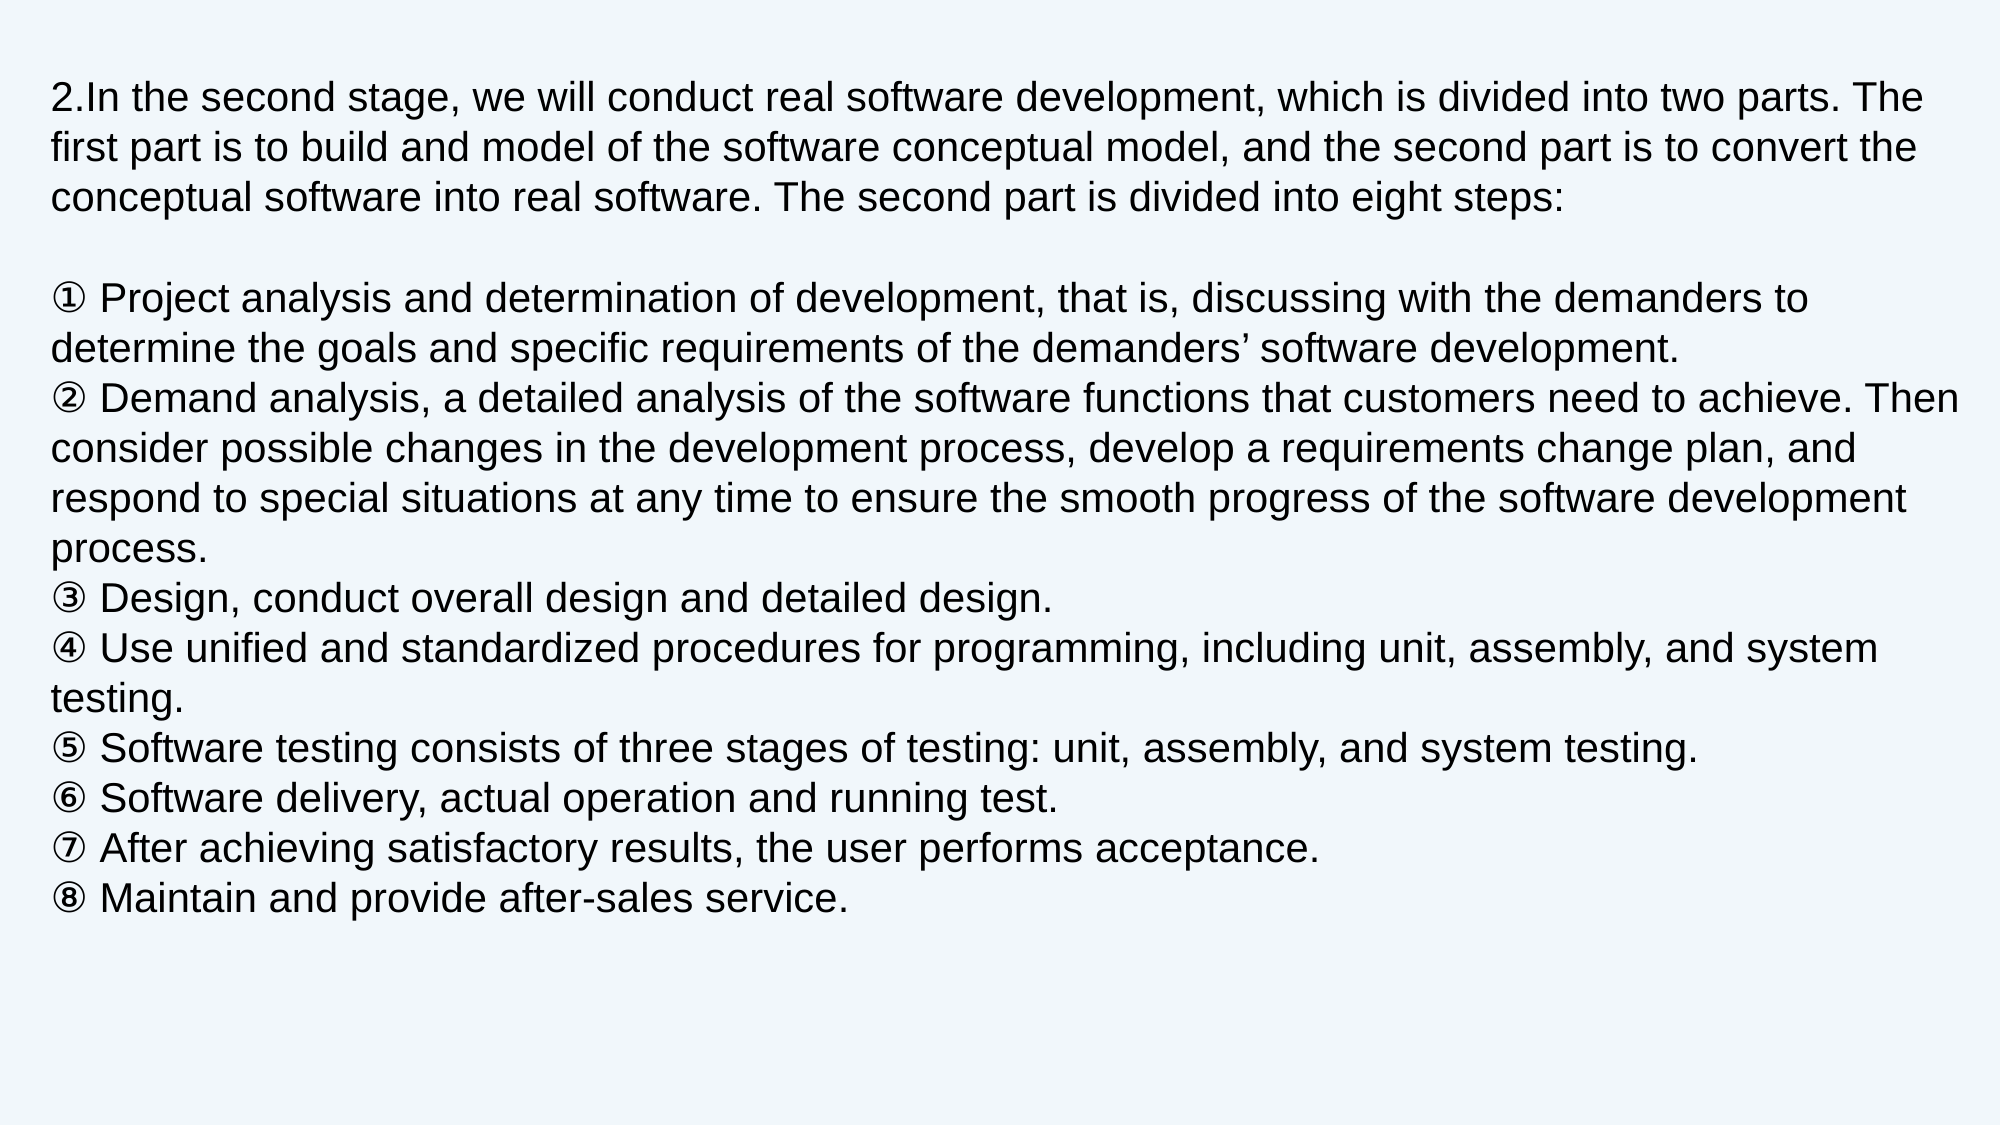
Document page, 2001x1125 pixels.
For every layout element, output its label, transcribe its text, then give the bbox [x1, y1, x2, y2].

text_box 2.In the second stage, we will conduct real software development, which is divided into two parts. The first part is to build and model of the software conceptual model, and the second part is to convert the conceptual software into real software. The second part is divided into eight steps: ① Project analysis and determination of development, that is, discussing with the demanders to determine the goals and specific requirements of the demanders’ software development. ② Demand analysis, a detailed analysis of the software functions that customers need to achieve. Then consider possible changes in the development process, develop a requirements change plan, and respond to special situations at any time to ensure the smooth progress of the software development process. ③ Design, conduct overall design and detailed design. ④ Use unified and standardized procedures for programming, including unit, assembly, and system testing. ⑤ Software testing consists of three stages of testing: unit, assembly, and system testing. ⑥ Software delivery, actual operation and running test. ⑦ After achieving satisfactory results, the user performs acceptance. ⑧ Maintain and provide after-sales service. [35, 62, 1980, 928]
